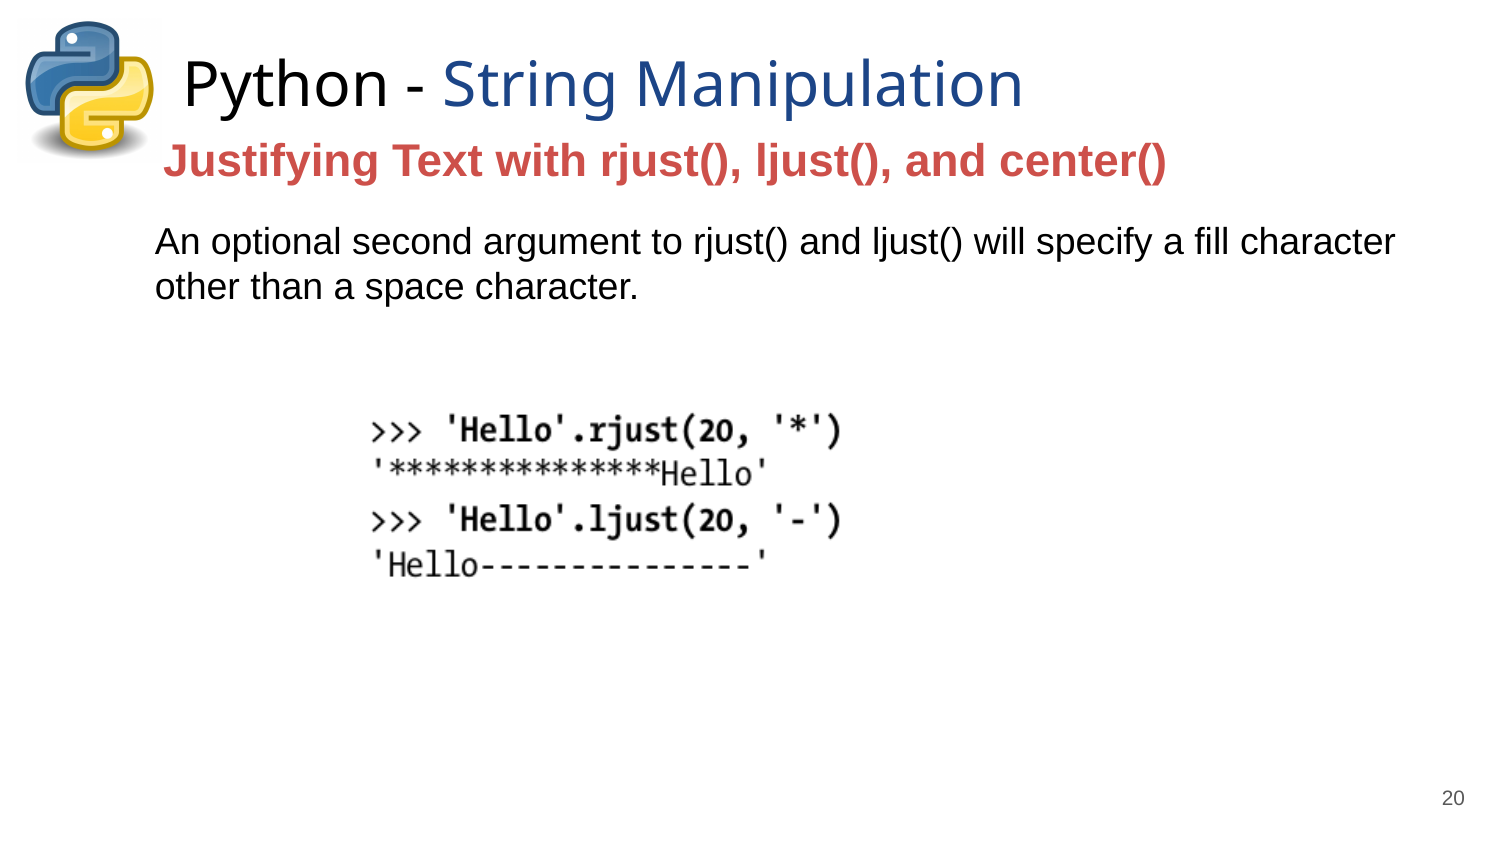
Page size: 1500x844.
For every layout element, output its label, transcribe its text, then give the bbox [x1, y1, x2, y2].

text_box Justifying Text with rjust(), ljust(), and center() [148, 115, 1282, 195]
picture [17, 17, 163, 163]
picture [337, 393, 938, 591]
slide_number 20 [1389, 764, 1480, 830]
text_box Python - String Manipulation [168, 42, 1418, 121]
text_box An optional second argument to rjust() and ljust() will specify a fill character other than a space character. [139, 201, 1446, 419]
